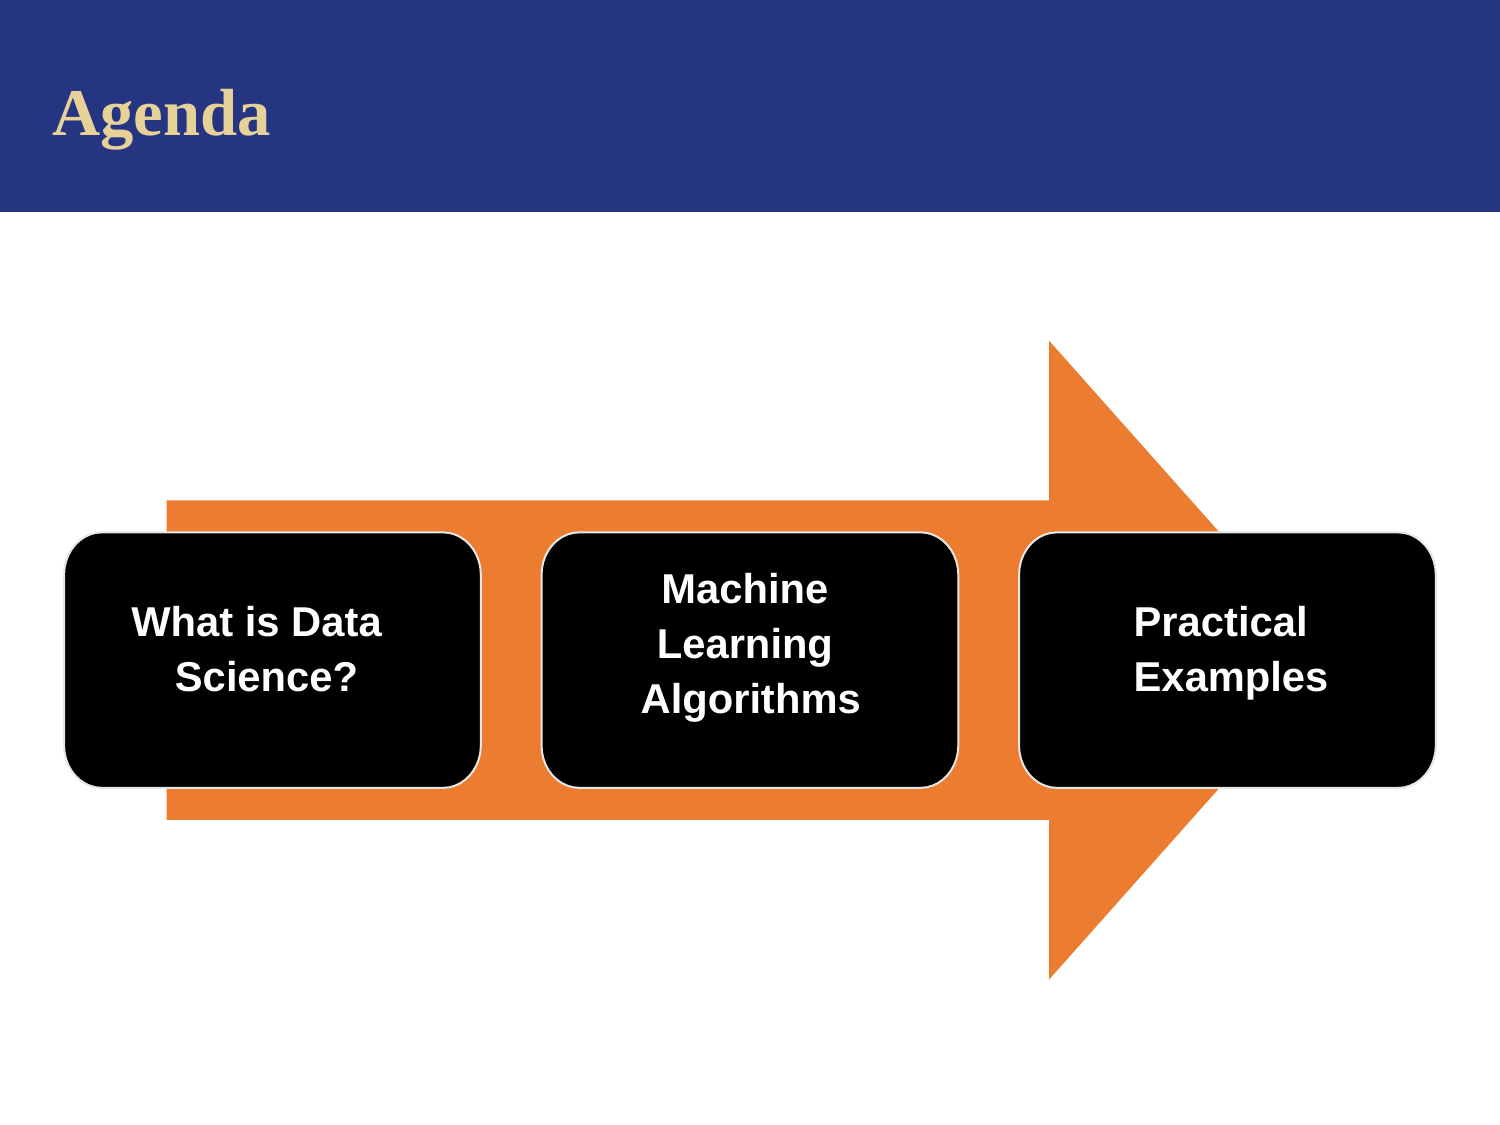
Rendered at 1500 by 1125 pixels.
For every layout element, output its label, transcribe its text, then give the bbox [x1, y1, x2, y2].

title Agenda [37, 53, 1343, 163]
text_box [63, 340, 1437, 980]
